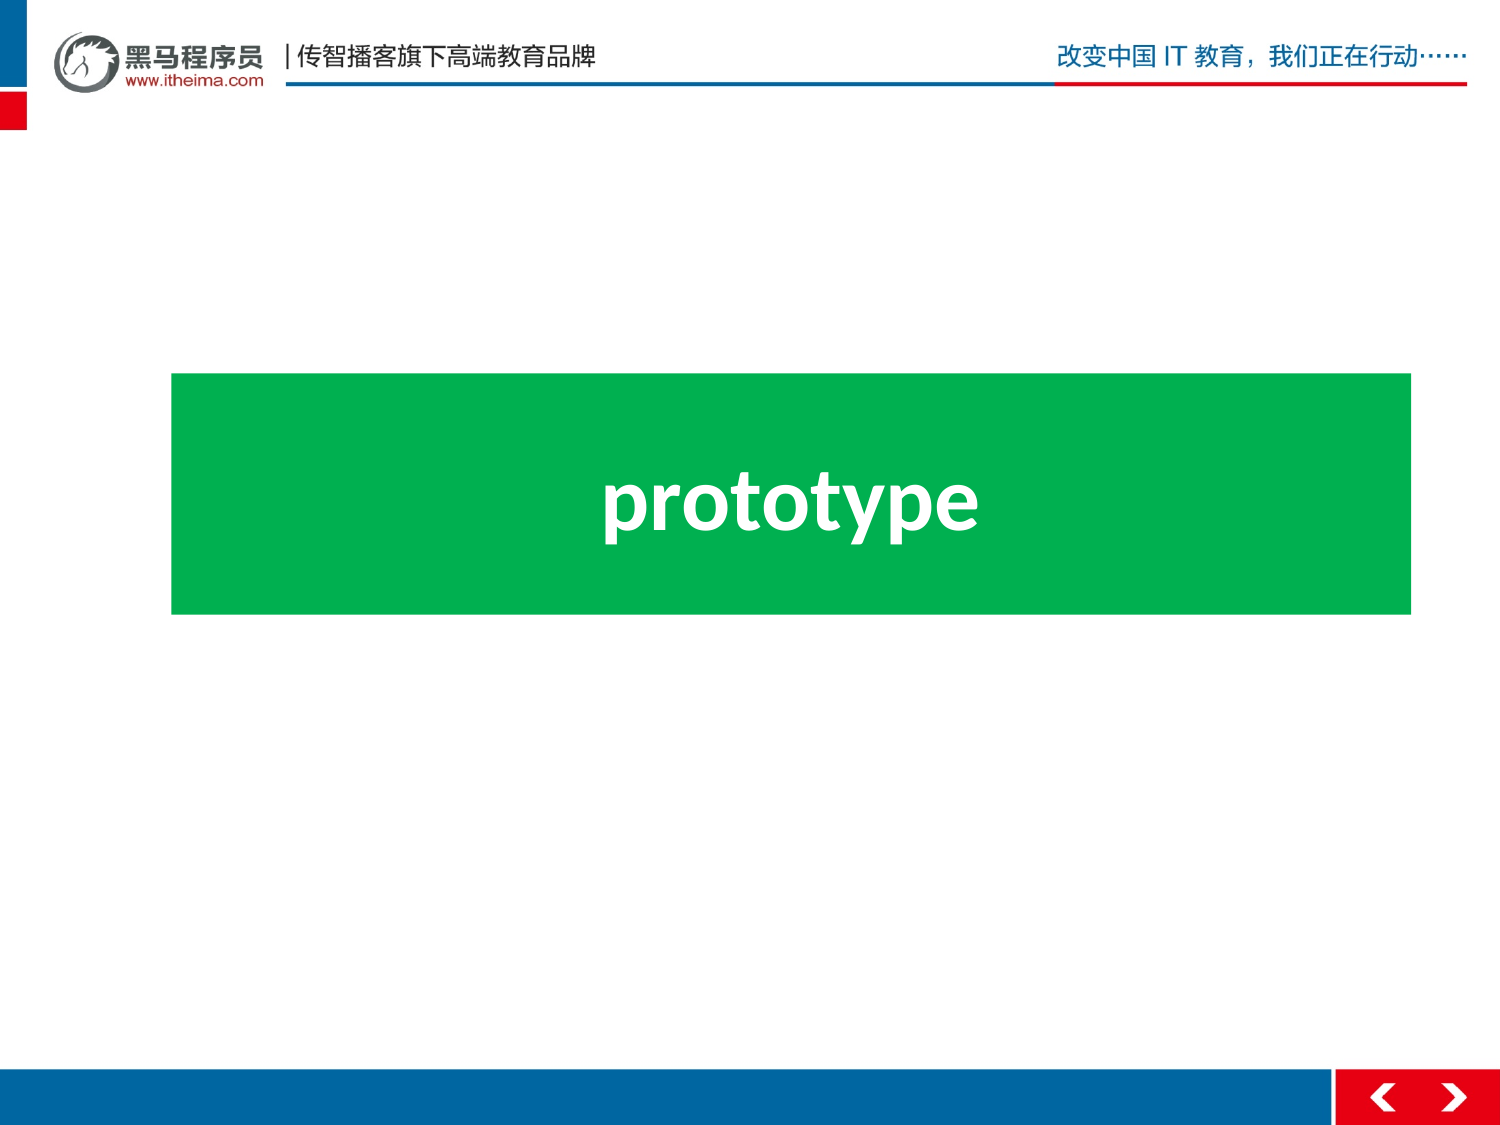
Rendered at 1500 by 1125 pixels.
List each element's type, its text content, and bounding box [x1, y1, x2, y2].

text_box prototype [171, 373, 1412, 615]
picture [0, 0, 1500, 1125]
